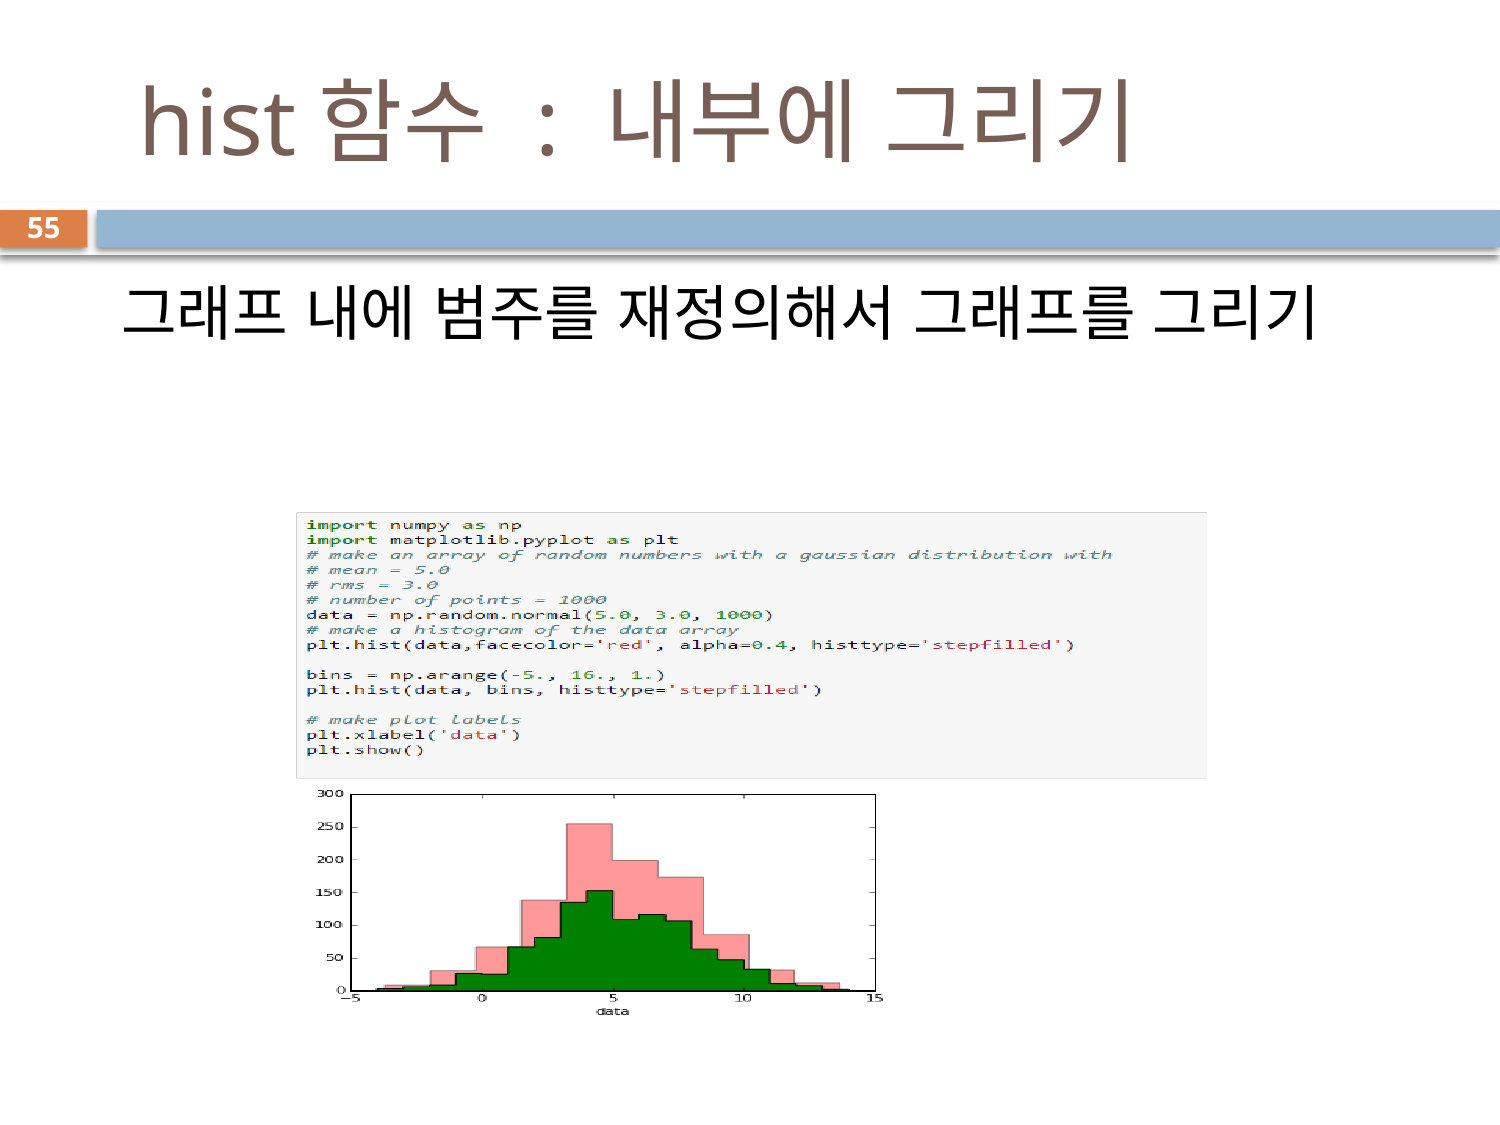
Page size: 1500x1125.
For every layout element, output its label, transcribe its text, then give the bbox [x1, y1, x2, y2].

list 그래프 내에 범주를 재정의해서 그래프를 그리기 [75, 267, 1425, 539]
title hist함수 : 내부에 그리기 [100, 37, 1438, 200]
slide_number 55 [0, 208, 88, 249]
picture [293, 503, 1207, 1031]
